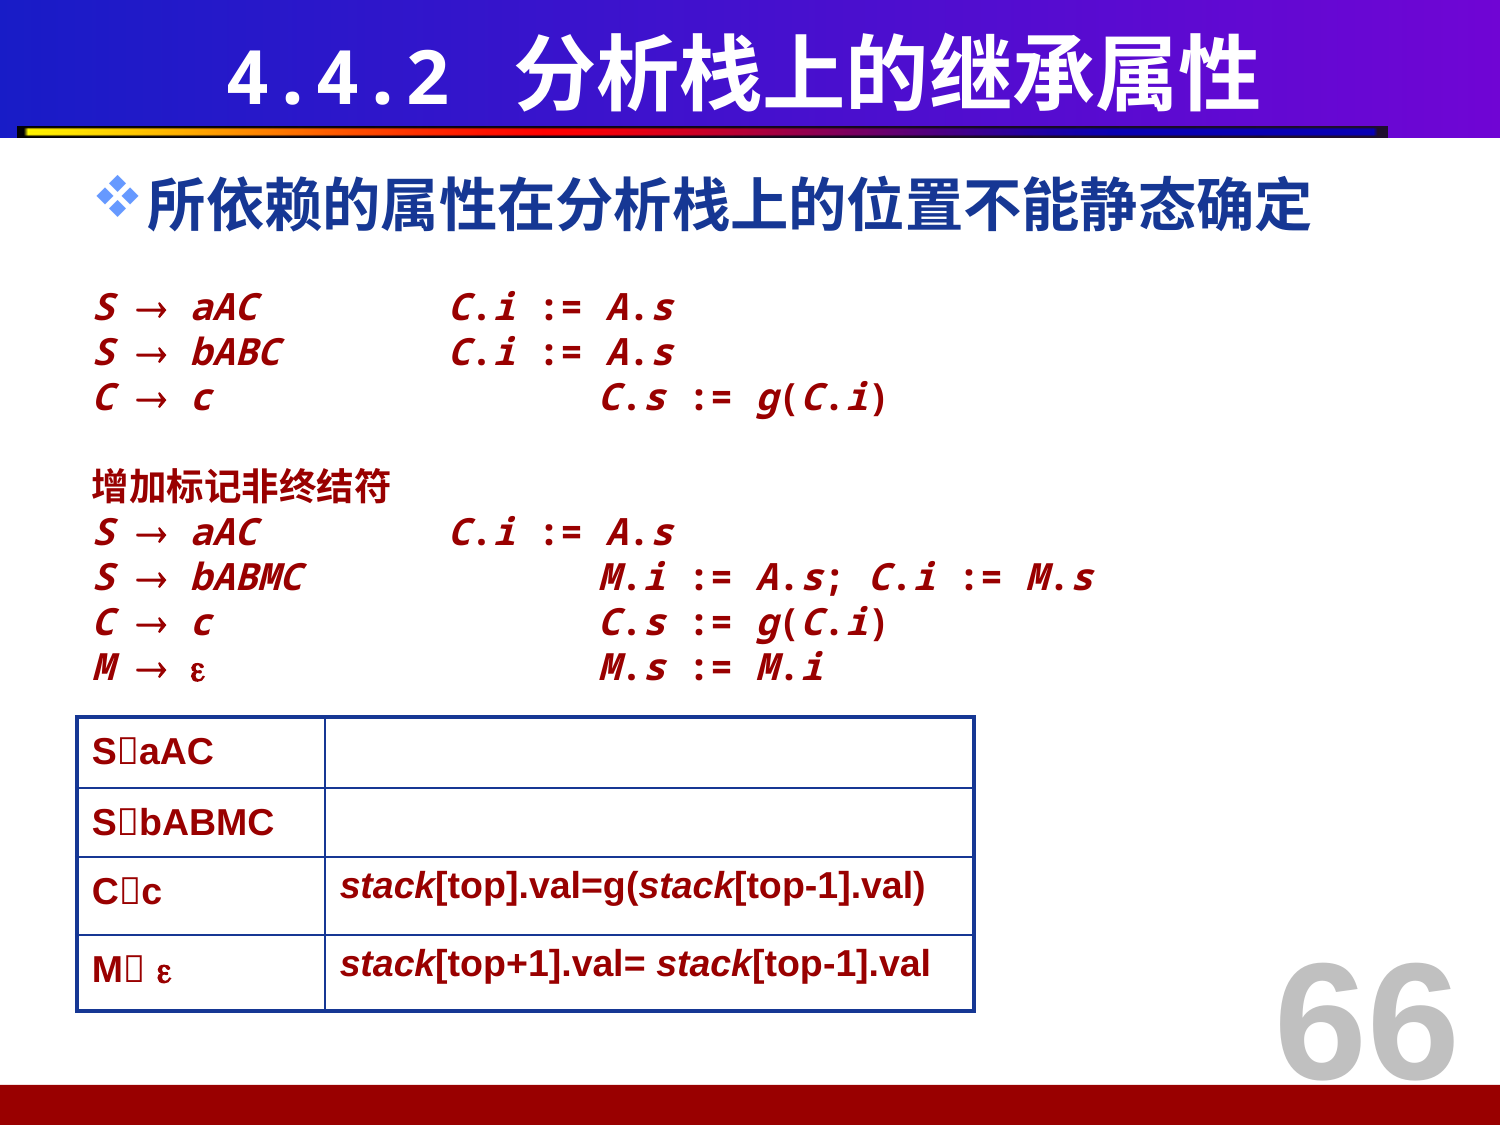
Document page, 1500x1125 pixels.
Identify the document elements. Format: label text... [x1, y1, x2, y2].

table_cell M  [79, 936, 324, 1009]
list 所依赖的属性在分析栈上的位置不能静态确定 S  aAC C.i := A.s S  bABC C.i := A.s C  c C.s := g(C.i) 增加标记非终结符 S  aAC C.i := A.s S  bABMC M.i := A.s; C.i := M.s C  c C.s := g(C.i) M   M.s := M.i [76, 160, 1448, 705]
table_header SaAC [79, 719, 324, 787]
table_cell Cc [79, 858, 324, 934]
text_box 66 [1234, 905, 1500, 1118]
table_header [326, 719, 972, 787]
table_cell SbABMC [79, 789, 324, 856]
table_cell stack[top+1].val= stack[top-1].val [326, 936, 972, 1009]
picture [17, 126, 1388, 138]
title 4.4.2 分析栈上的继承属性 [49, 24, 1438, 118]
table_cell stack[top].val=g(stack[top-1].val) [326, 858, 972, 934]
table_cell [326, 789, 972, 856]
